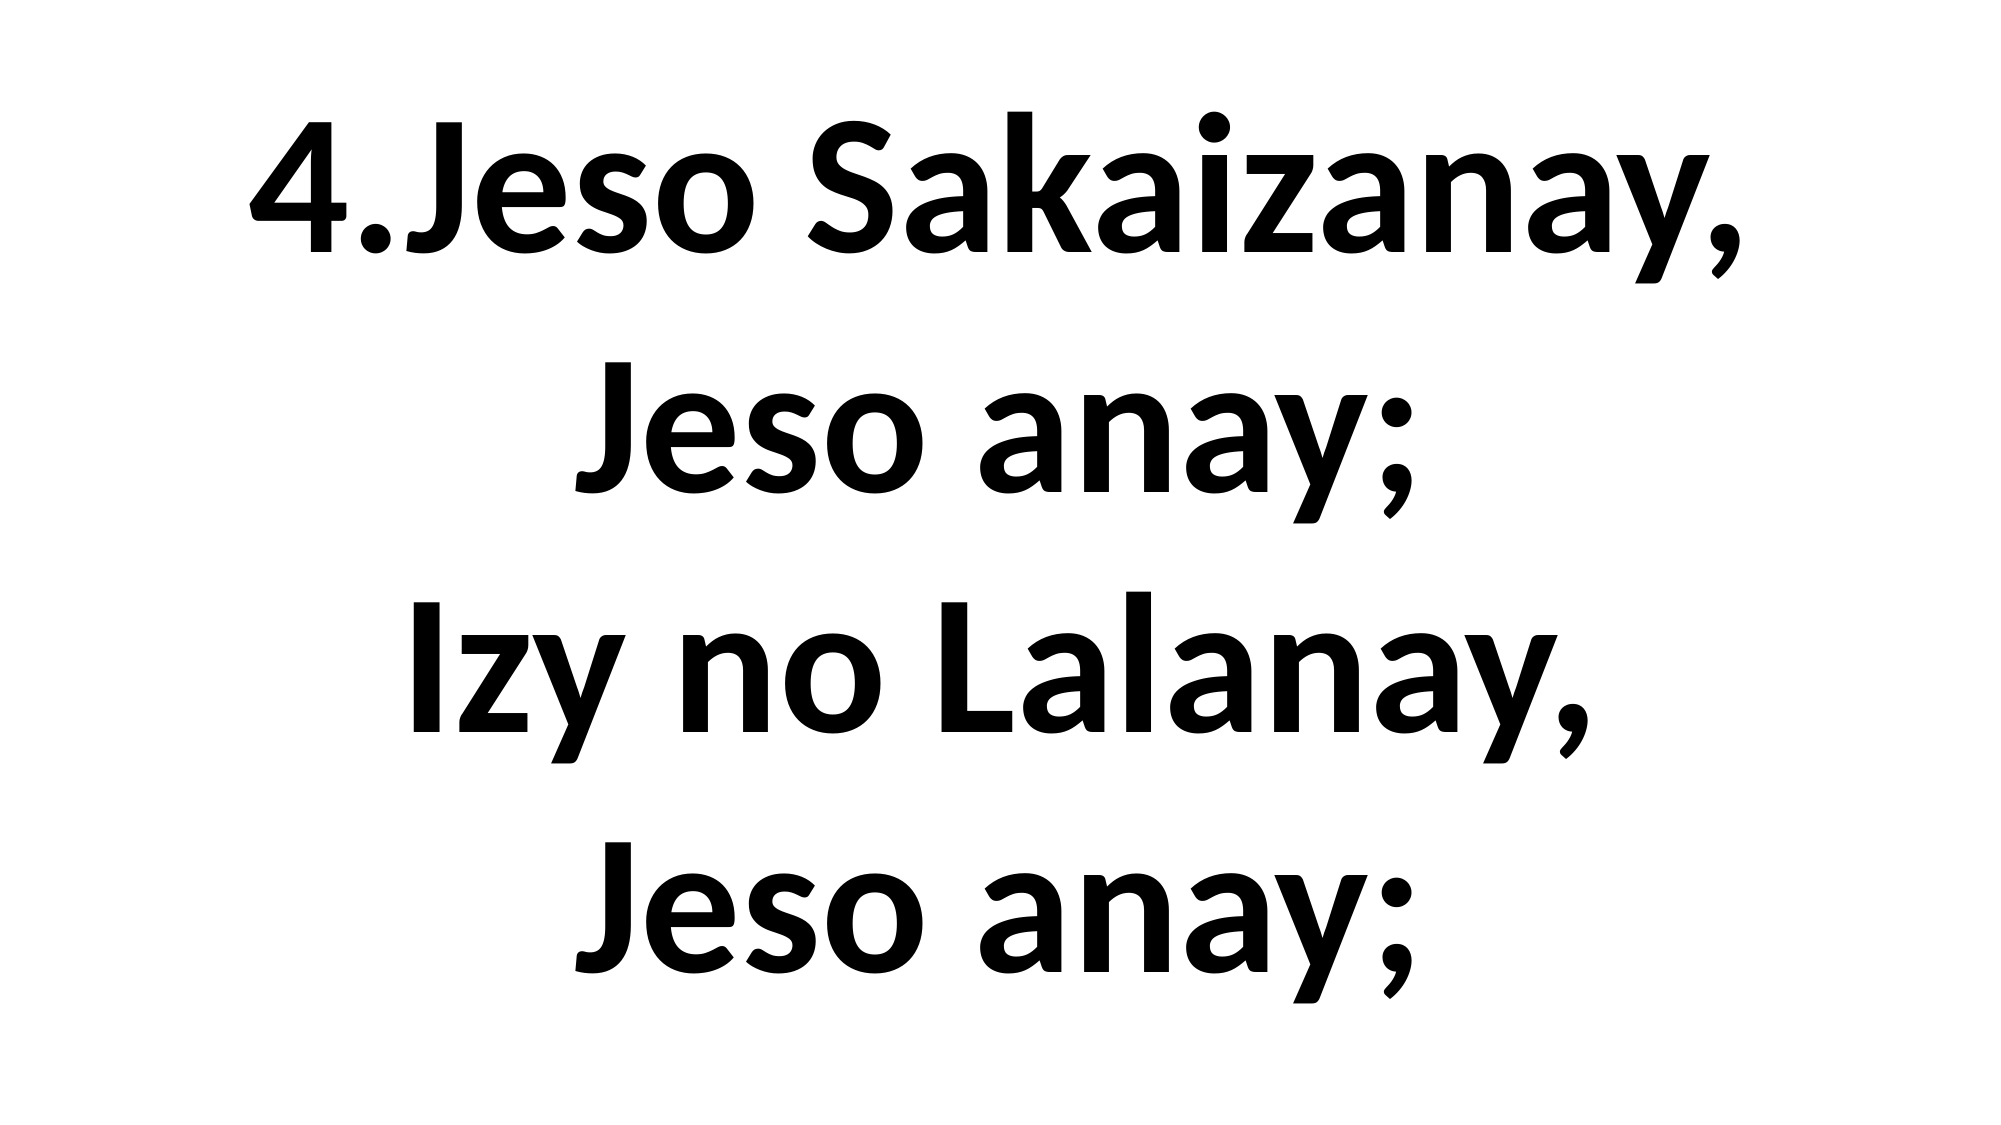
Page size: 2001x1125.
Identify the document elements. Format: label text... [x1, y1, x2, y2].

text_box 4.Jeso Sakaizanay, Jeso anay; Izy no Lalanay, Jeso anay; [0, 45, 2000, 1021]
